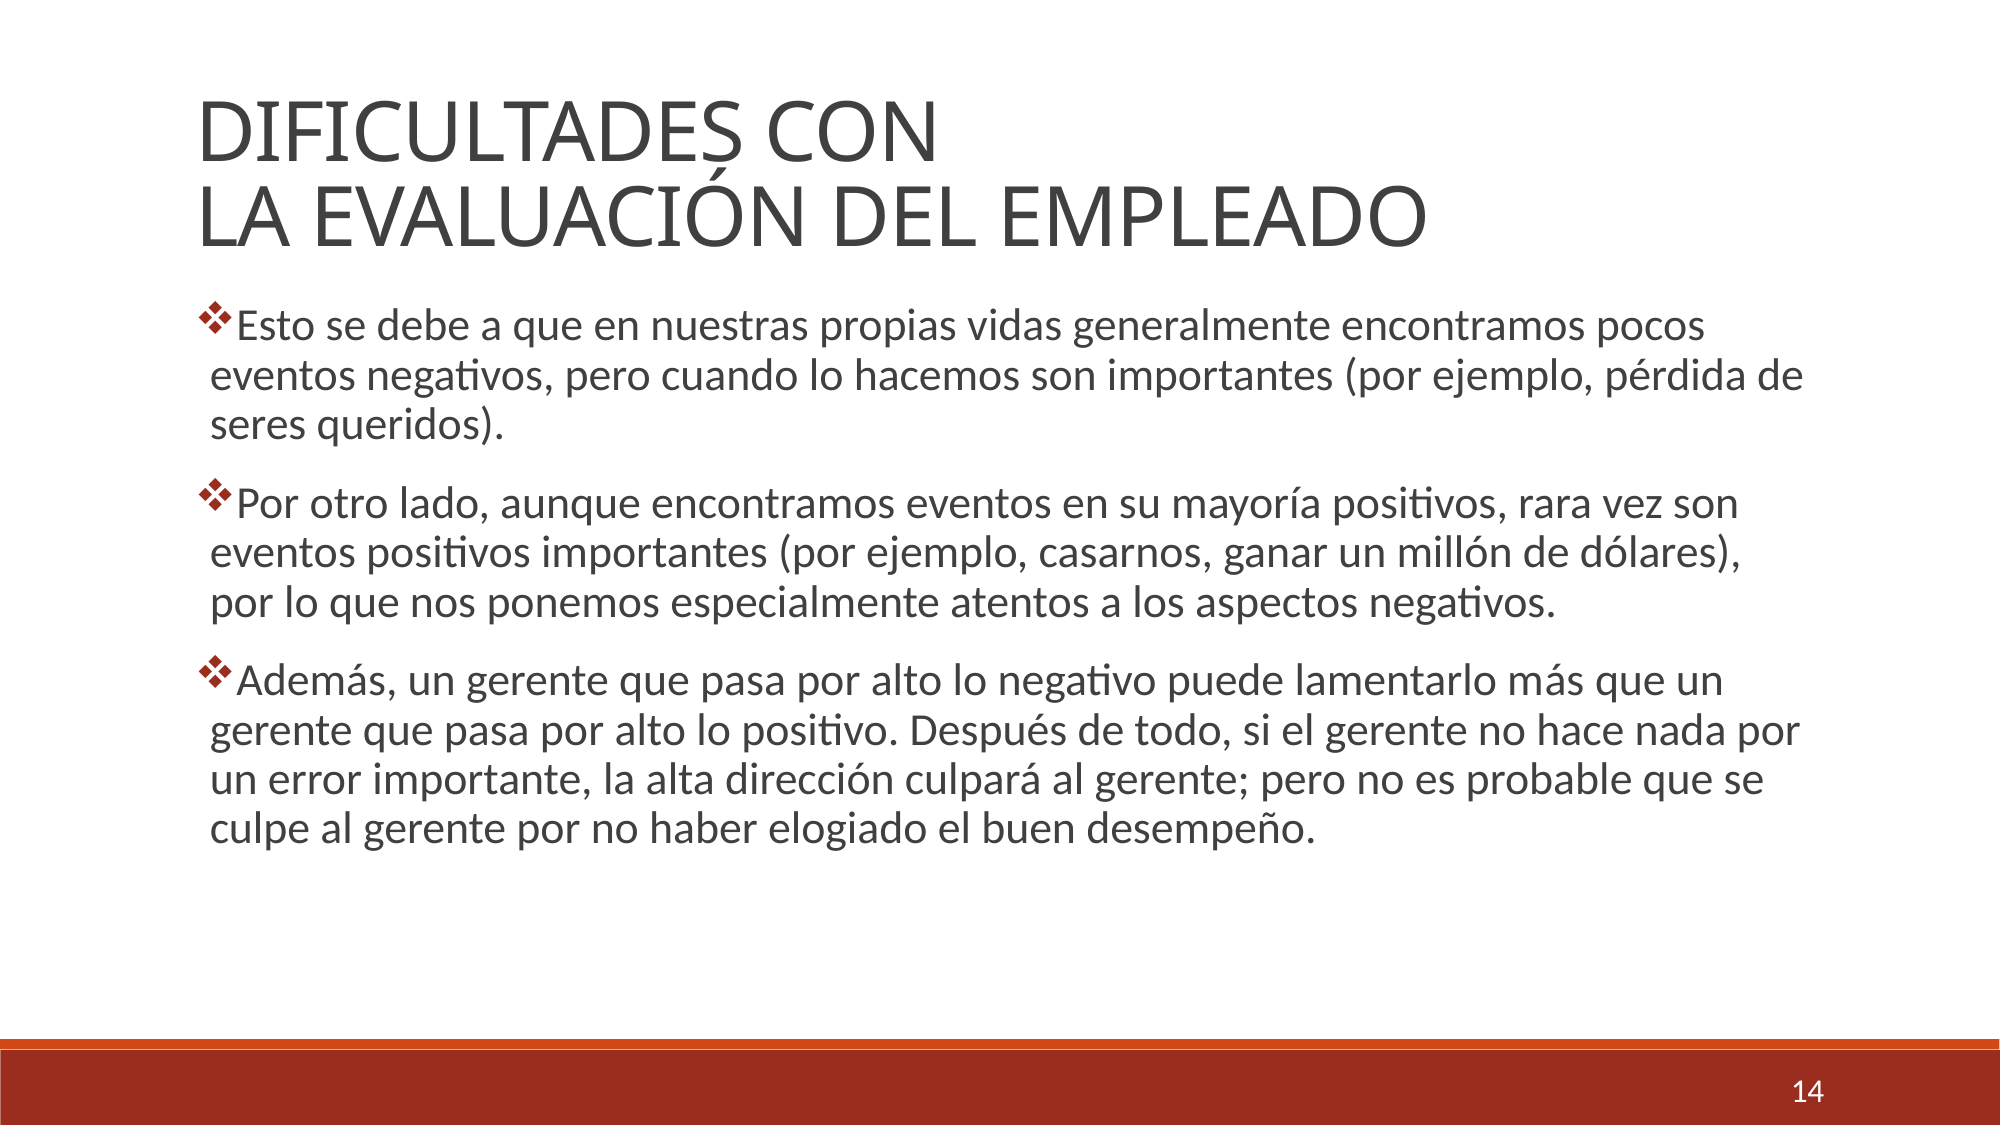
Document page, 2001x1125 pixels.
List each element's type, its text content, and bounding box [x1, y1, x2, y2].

text_box 14 [1624, 1059, 1840, 1120]
text_box DIFICULTADES CON LA EVALUACIÓN DEL EMPLEADO [179, 46, 1830, 272]
text_box Esto se debe a que en nuestras propias vidas generalmente encontramos pocos eventos negativos, pero cuando lo hacemos son importantes (por ejemplo, pérdida de seres queridos). Por otro lado, aunque encontramos eventos en su mayoría positivos, rara vez son eventos positivos importantes (por ejemplo, casarnos, ganar un millón de dólares), por lo que nos ponemos especialmente atentos a los aspectos negativos. Además, un gerente que pasa por alto lo negativo puede lamentarlo más que un gerente que pasa por alto lo positivo. Después de todo, si el gerente no hace nada por un error importante, la alta dirección culpará al gerente; pero no es probable que se culpe al gerente por no haber elogiado el buen desempeño. [179, 293, 1830, 992]
